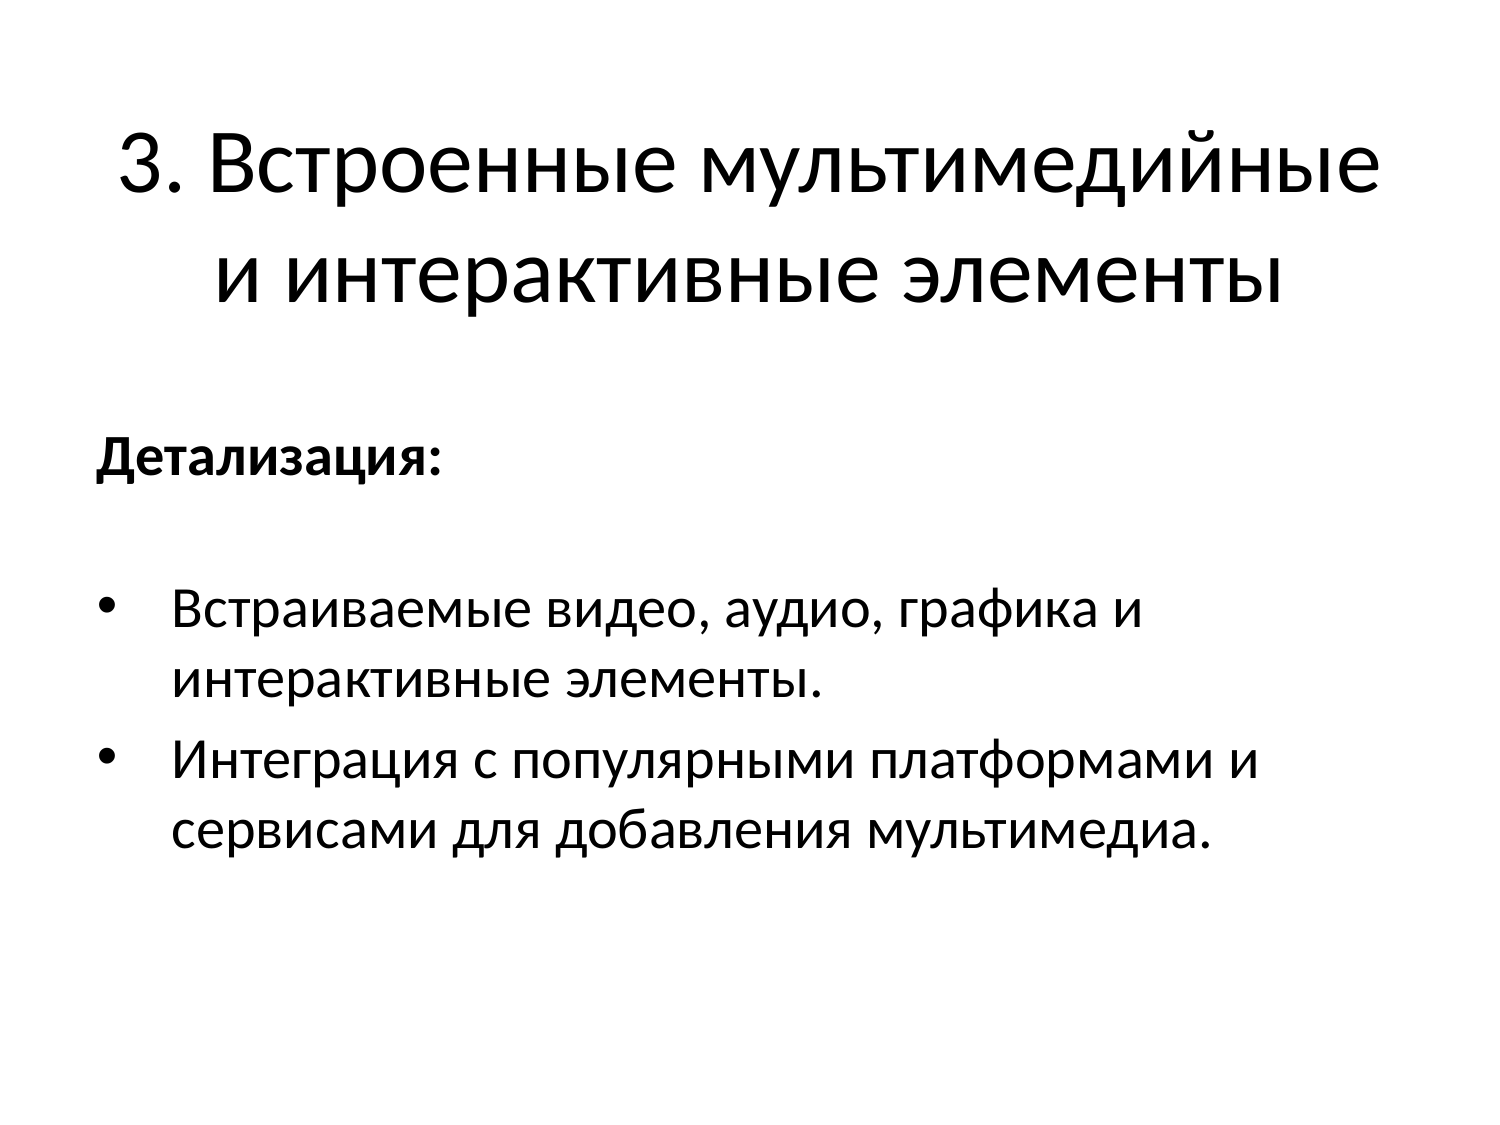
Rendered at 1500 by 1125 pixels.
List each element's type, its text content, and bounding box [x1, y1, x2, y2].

list Детализация: Встраиваемые видео, аудио, графика и интерактивные элементы. Интеграция с популярными платформами и сервисами для добавления мультимедиа. [81, 410, 1432, 1026]
title 3. Встроенные мультимедийные и интерактивные элементы [75, 117, 1425, 305]
